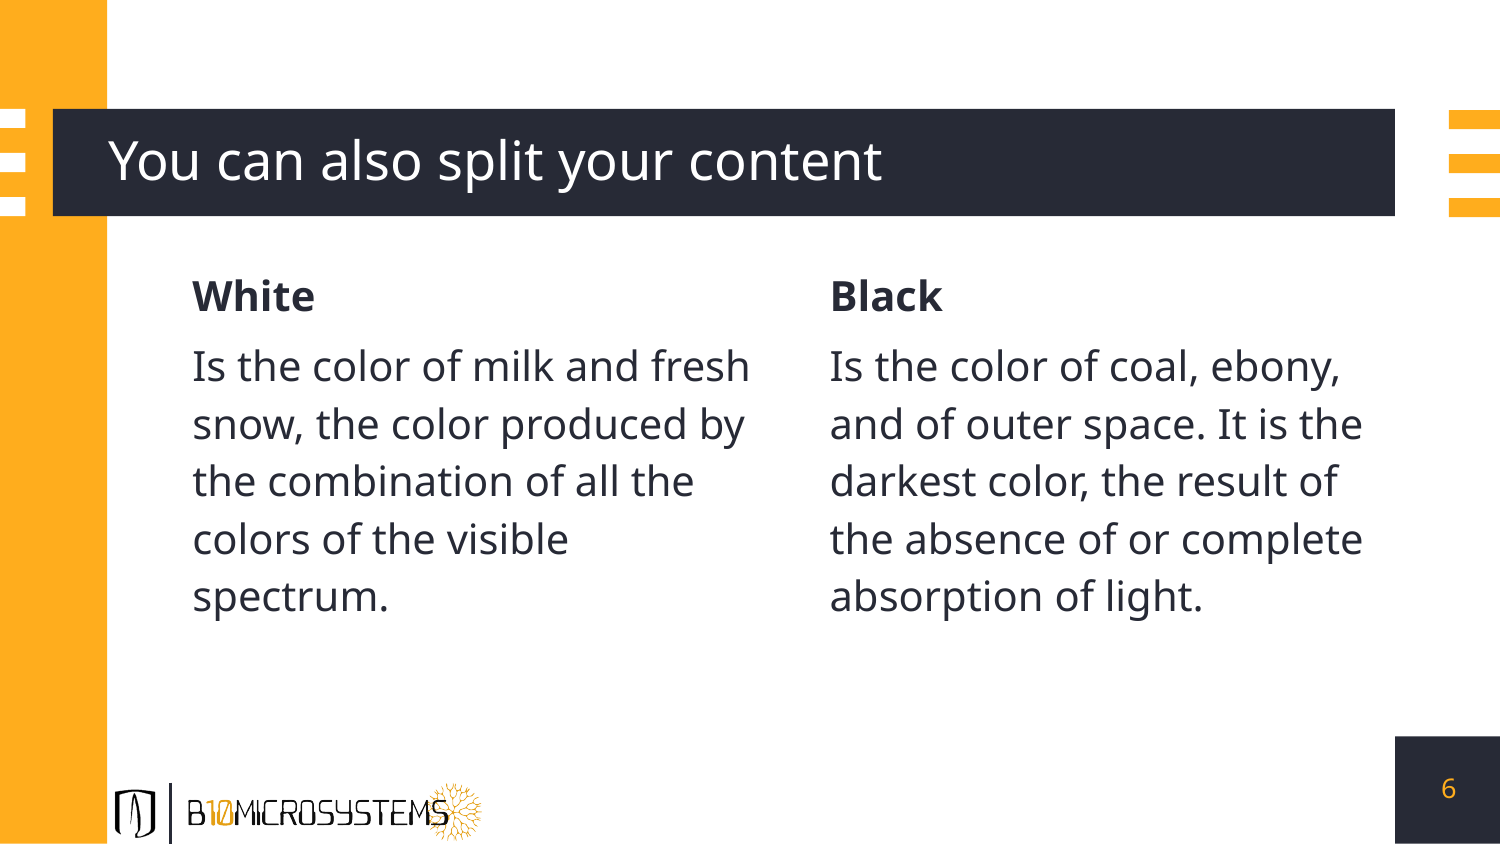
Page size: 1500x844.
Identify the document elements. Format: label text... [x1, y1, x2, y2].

list White Is the color of milk and fresh snow, the color produced by the combination of all the colors of the visible spectrum. [192, 262, 758, 737]
list Black Is the color of coal, ebony, and of outer space. It is the darkest color, the result of the absence of or complete absorption of light. [829, 262, 1396, 737]
slide_number 6 [1395, 736, 1500, 844]
picture [112, 762, 520, 843]
title You can also split your content [108, 108, 1396, 217]
